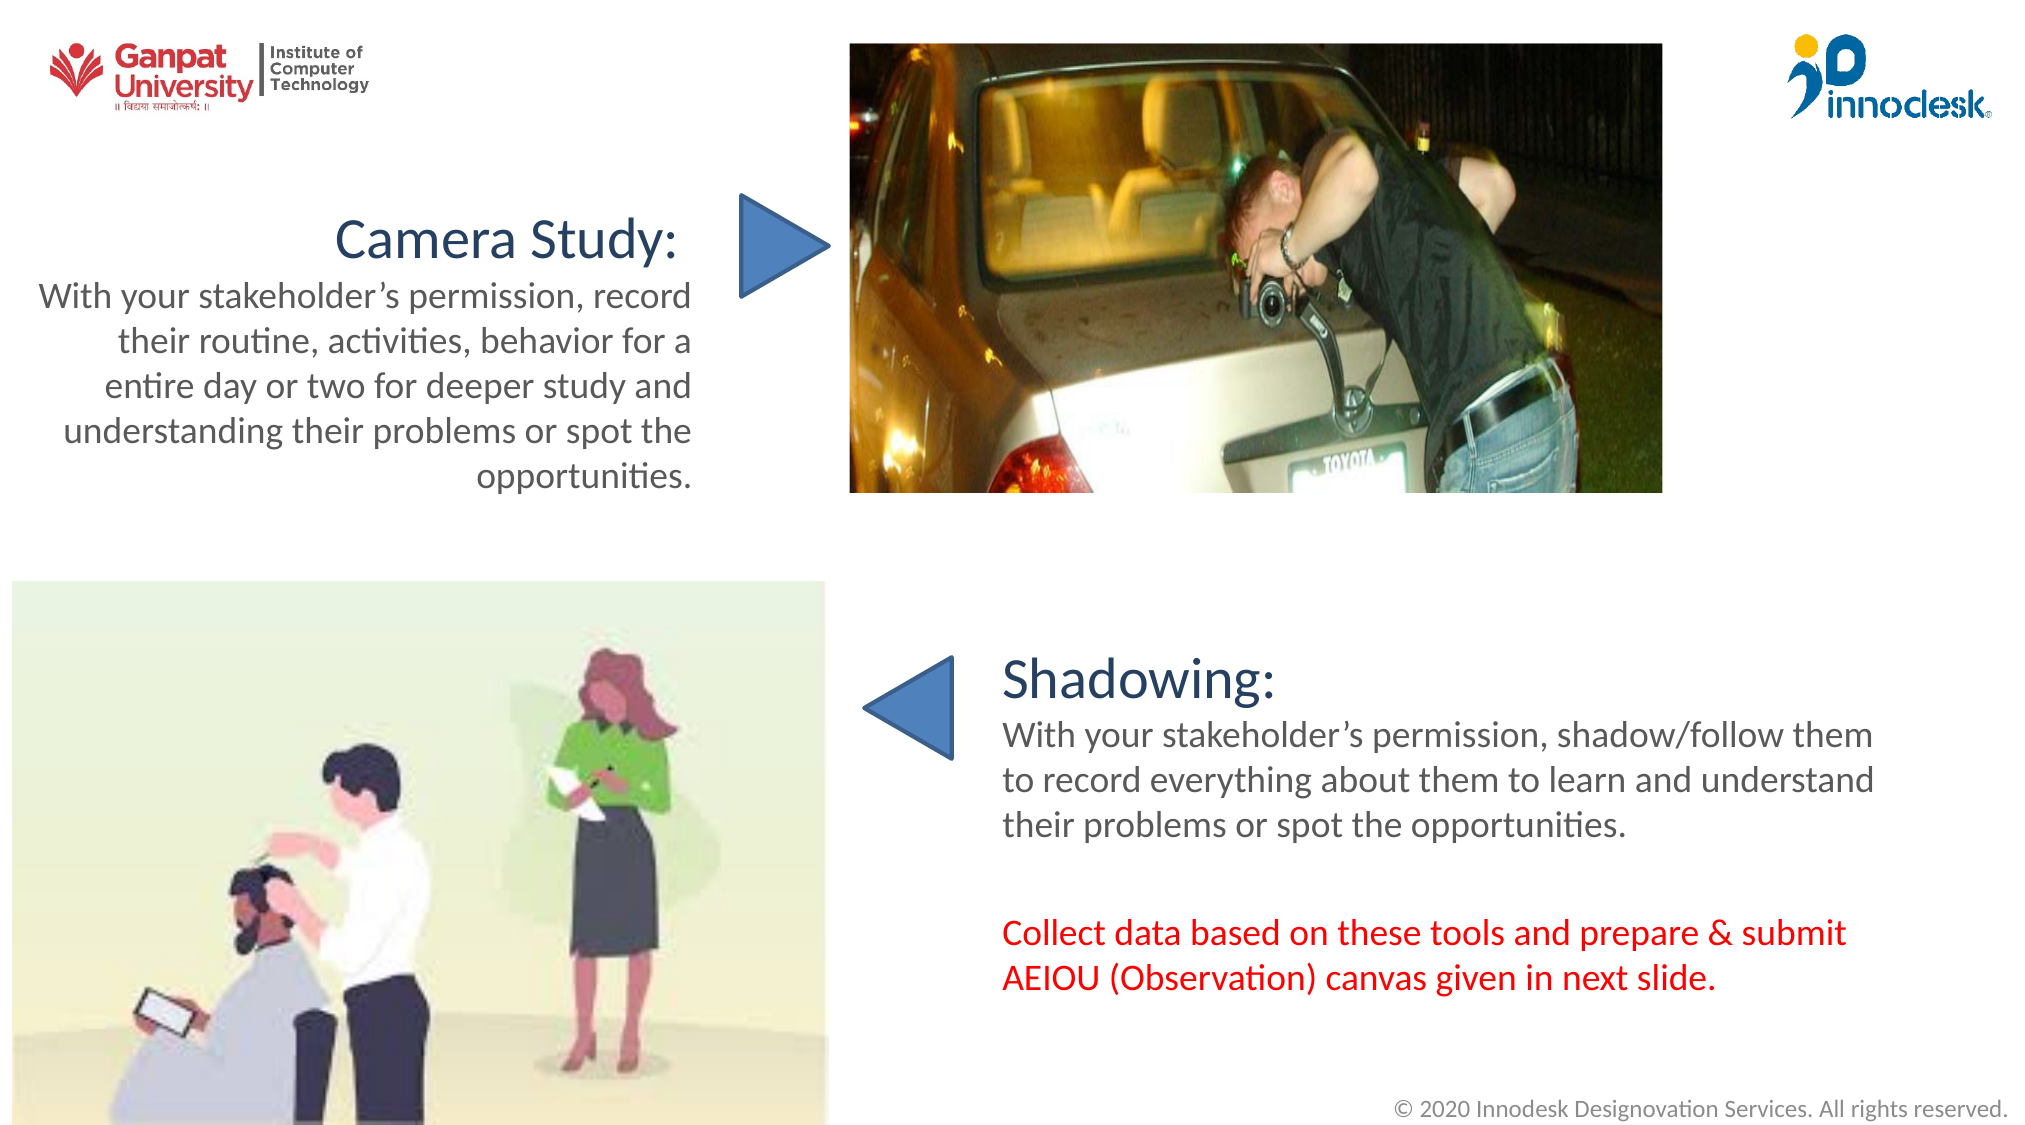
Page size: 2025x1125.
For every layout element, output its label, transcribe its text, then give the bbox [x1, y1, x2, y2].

picture [42, 32, 383, 122]
text_box Shadowing: With your stakeholder’s permission, shadow/follow them to record everything about them to learn and understand their problems or spot the opportunities. [987, 632, 1924, 853]
picture [1787, 33, 1992, 119]
text_box Collect data based on these tools and prepare & submit AEIOU (Observation) canvas given in next slide. [987, 900, 1924, 1006]
text_box Camera Study: With your stakeholder’s permission, record their routine, activities, behavior for a entire day or two for deeper study and understanding their problems or spot the opportunities. [22, 193, 708, 503]
text_box [862, 655, 954, 761]
picture [849, 41, 1663, 493]
text_box © 2020 Innodesk Designovation Services. All rights reserved. [1079, 1084, 2025, 1125]
text_box [739, 193, 831, 299]
picture [12, 581, 829, 1125]
